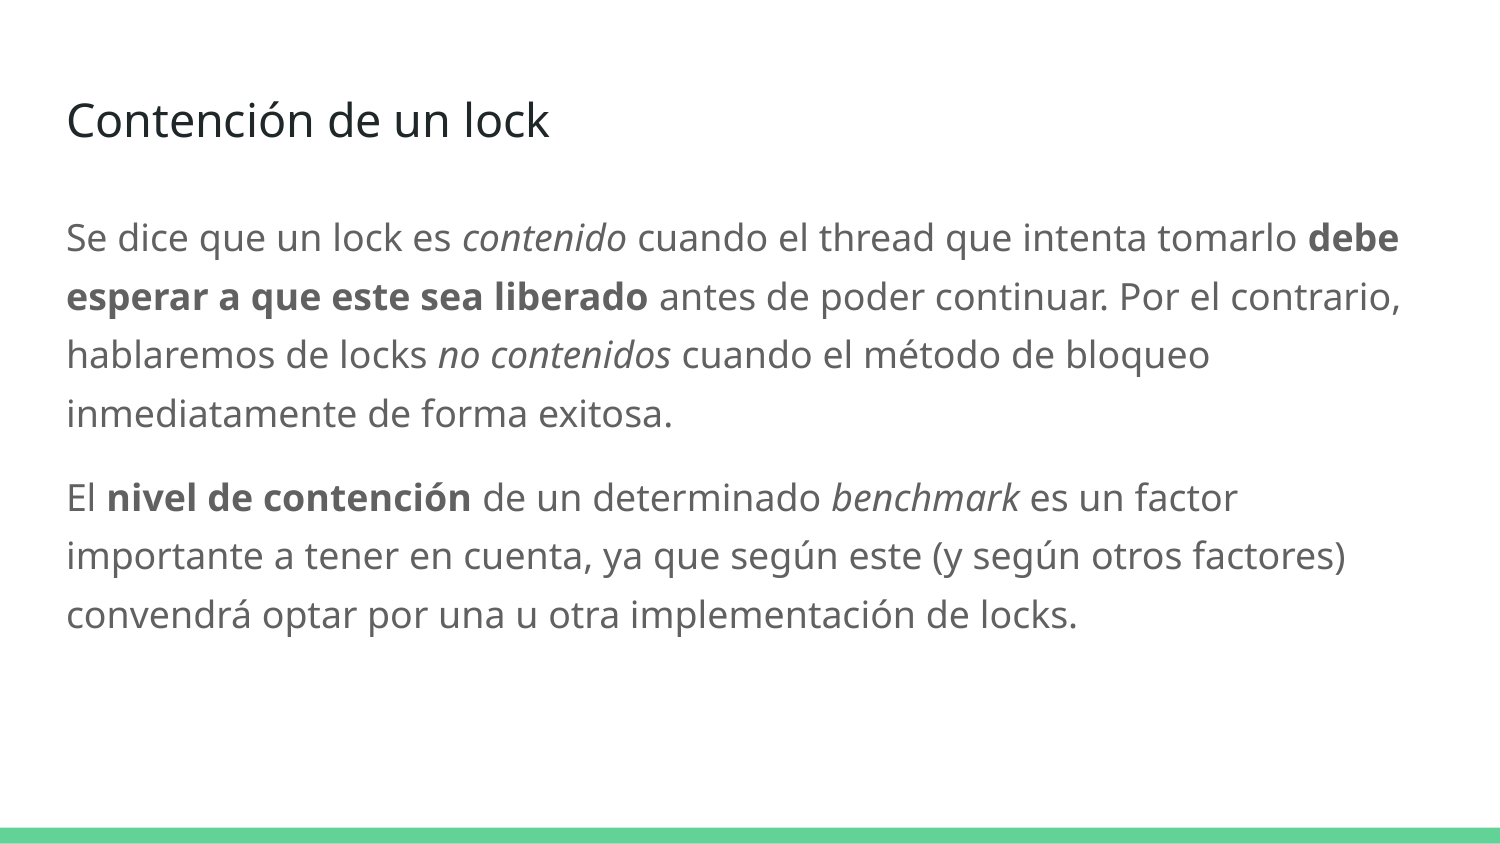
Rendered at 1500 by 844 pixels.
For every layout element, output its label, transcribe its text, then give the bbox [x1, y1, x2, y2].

title Contención de un lock [51, 72, 1449, 167]
list Se dice que un lock es contenido cuando el thread que intenta tomarlo debe esperar a que este sea liberado antes de poder continuar. Por el contrario, hablaremos de locks no contenidos cuando el método de bloqueo inmediatamente de forma exitosa. El nivel de contención de un determinado benchmark es un factor importante a tener en cuenta, ya que según este (y según otros factores) convendrá optar por una u otra implementación de locks. [51, 189, 1449, 750]
